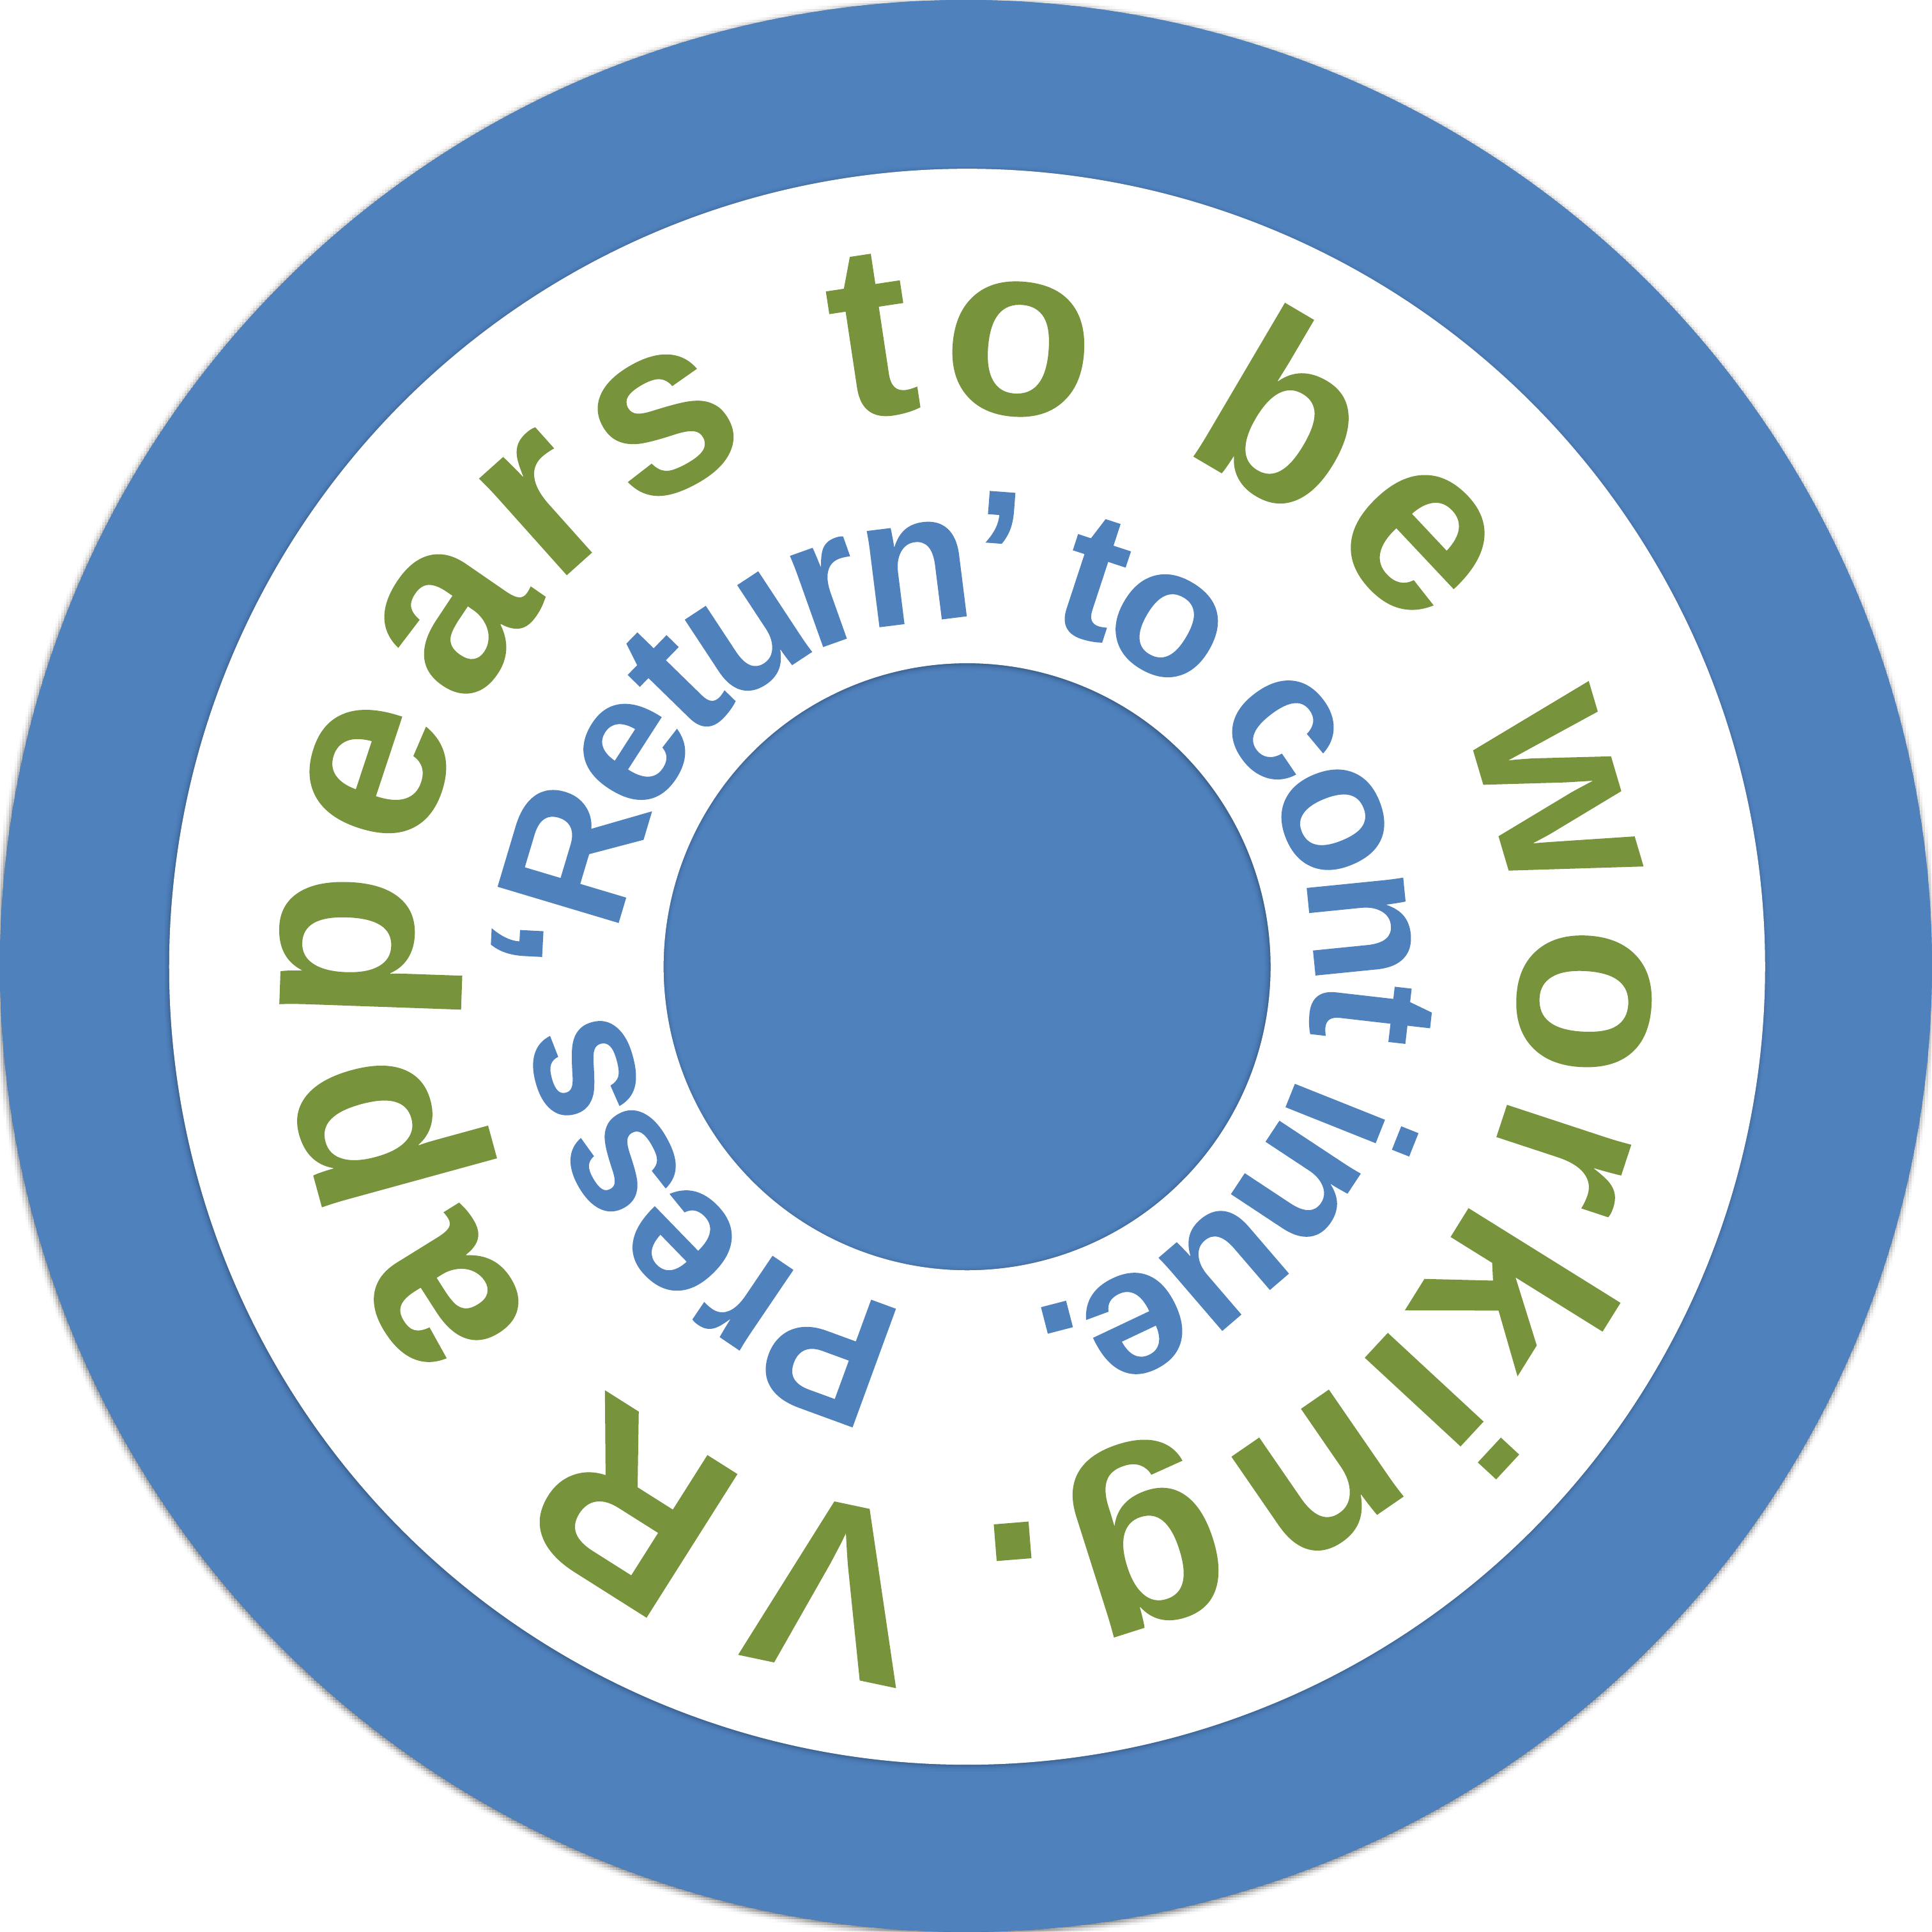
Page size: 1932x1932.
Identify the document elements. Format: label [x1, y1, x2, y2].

text_box [168, 168, 1766, 1765]
